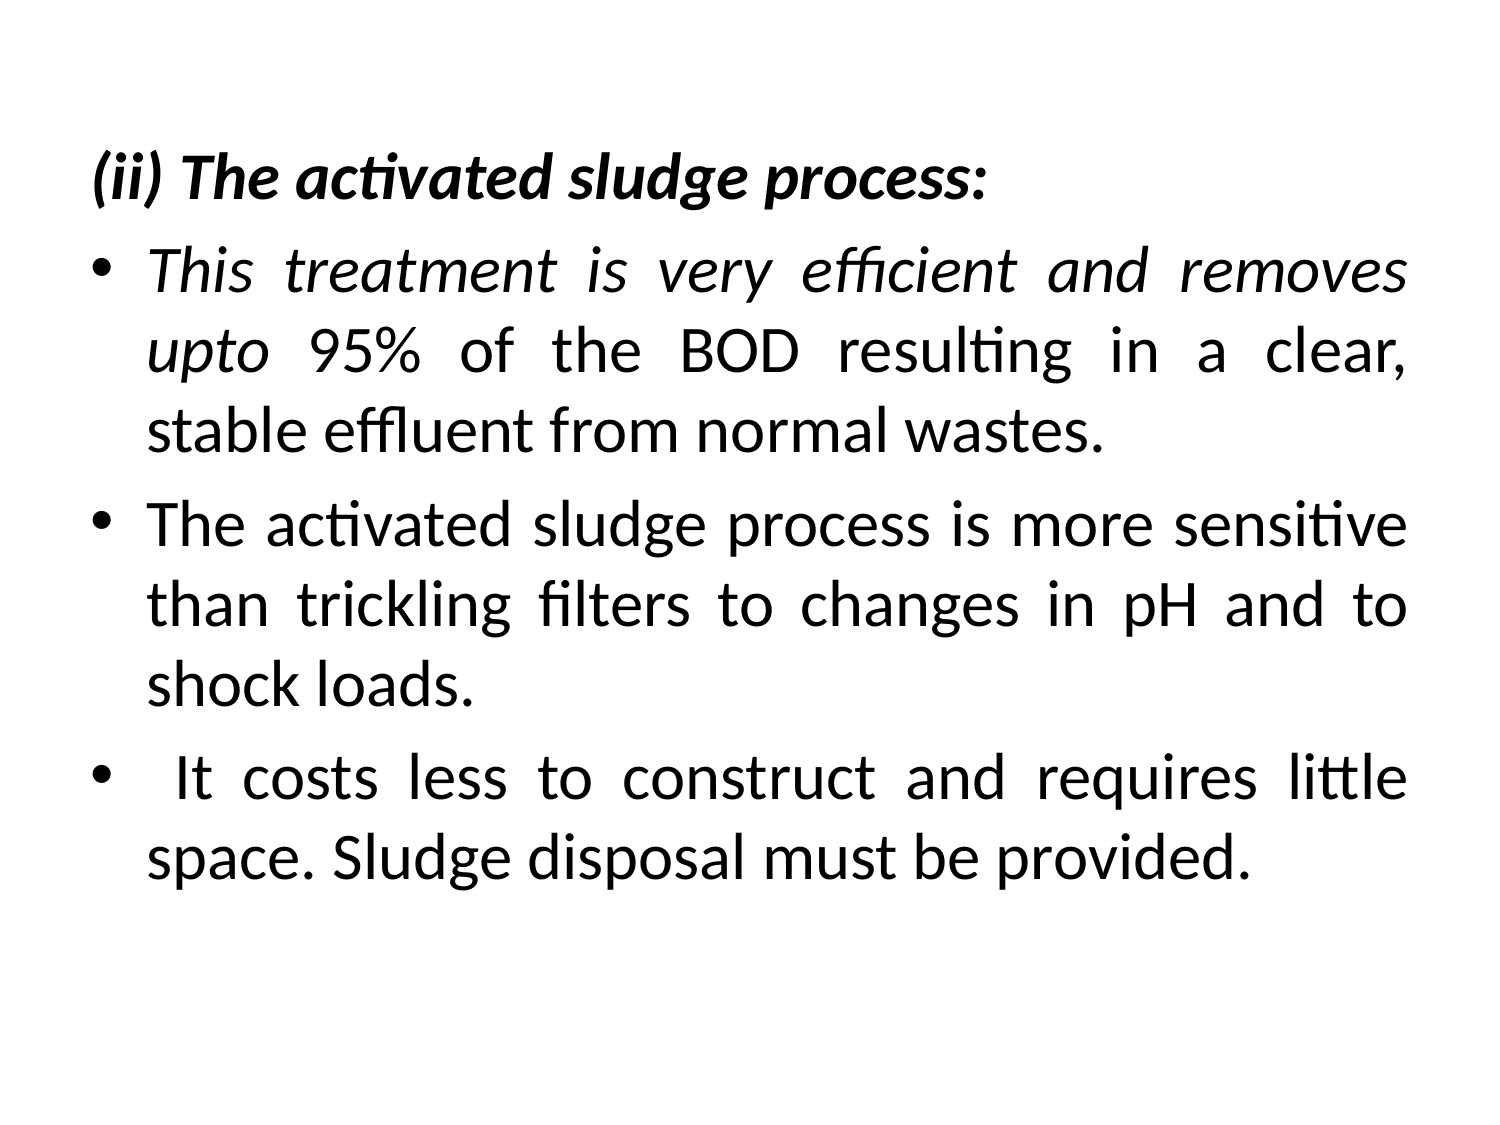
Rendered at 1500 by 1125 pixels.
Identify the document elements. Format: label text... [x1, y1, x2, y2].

list (ii) The activated sludge process: This treatment is very efficient and removes upto 95% of the BOD resulting in a clear, stable effluent from normal wastes. The activated sludge process is more sensitive than trickling filters to changes in pH and to shock loads. It costs less to construct and requires little space. Sludge disposal must be provided. [75, 125, 1425, 1005]
